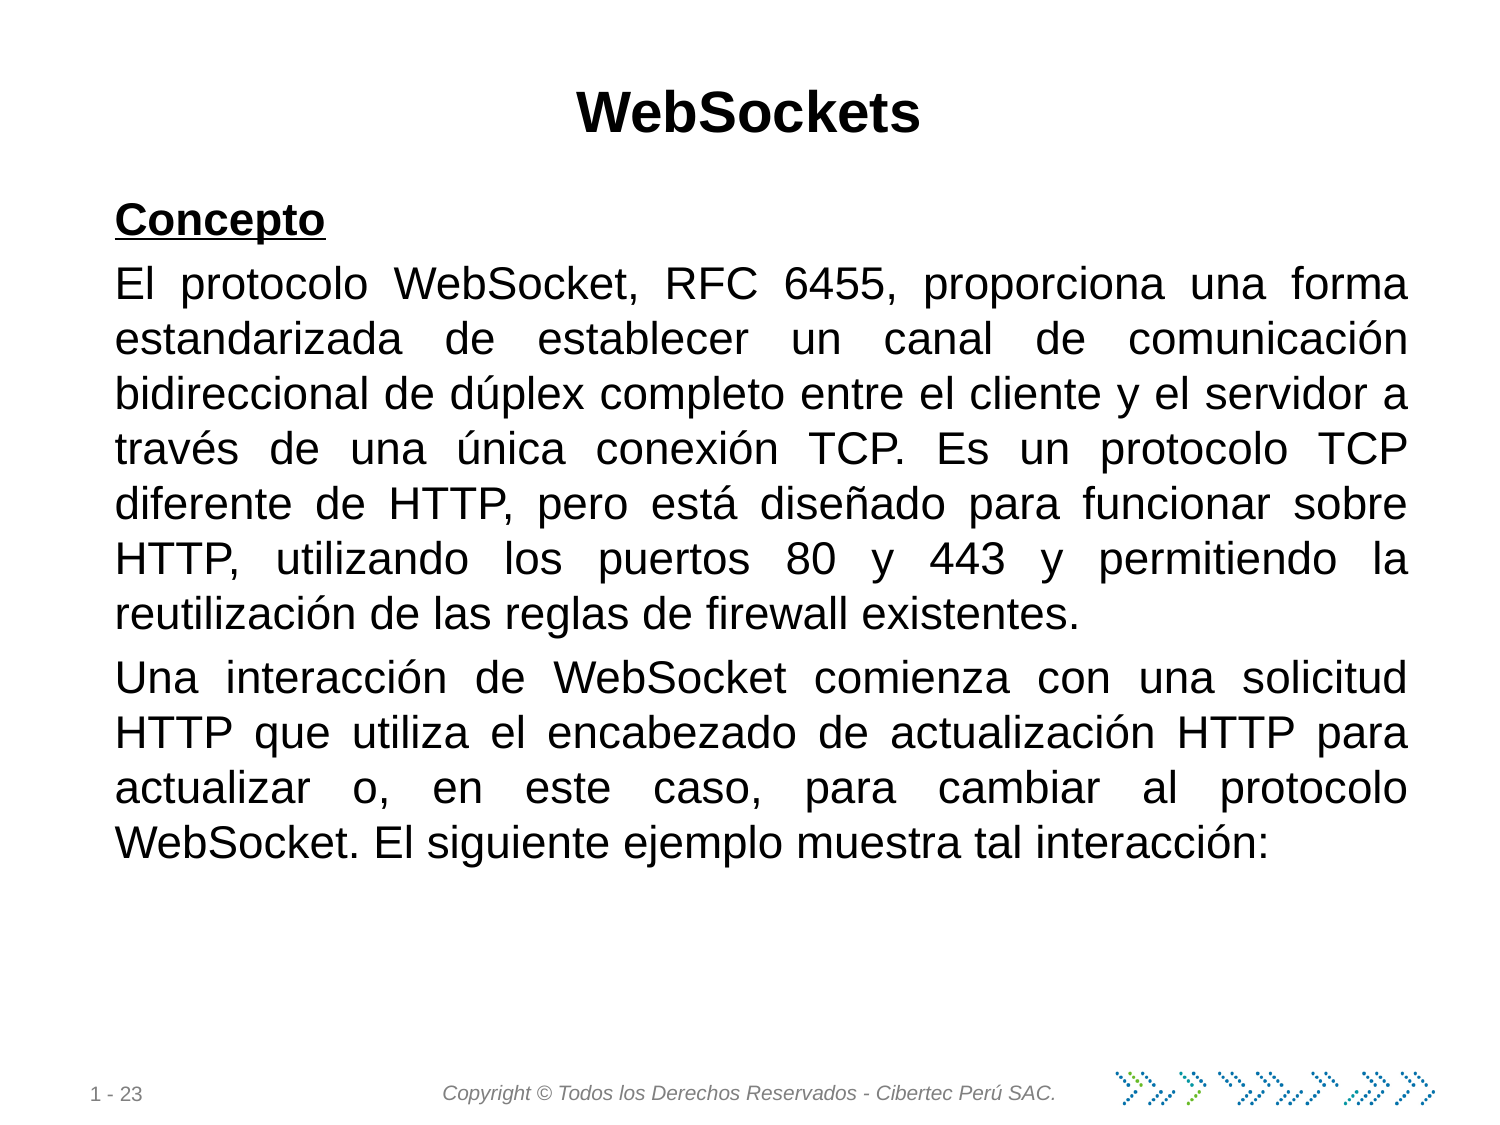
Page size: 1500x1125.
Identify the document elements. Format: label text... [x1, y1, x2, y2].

title WebSockets [99, 72, 1399, 216]
list Concepto El protocolo WebSocket, RFC 6455, proporciona una forma estandarizada de establecer un canal de comunicación bidireccional de dúplex completo entre el cliente y el servidor a través de una única conexión TCP. Es un protocolo TCP diferente de HTTP, pero está diseñado para funcionar sobre HTTP, utilizando los puertos 80 y 443 y permitiendo la reutilización de las reglas de firewall existentes. Una interacción de WebSocket comienza con una solicitud HTTP que utiliza el encabezado de actualización HTTP para actualizar o, en este caso, para cambiar al protocolo WebSocket. El siguiente ejemplo muestra tal interacción: [112, 187, 1412, 881]
picture [1107, 1071, 1445, 1108]
